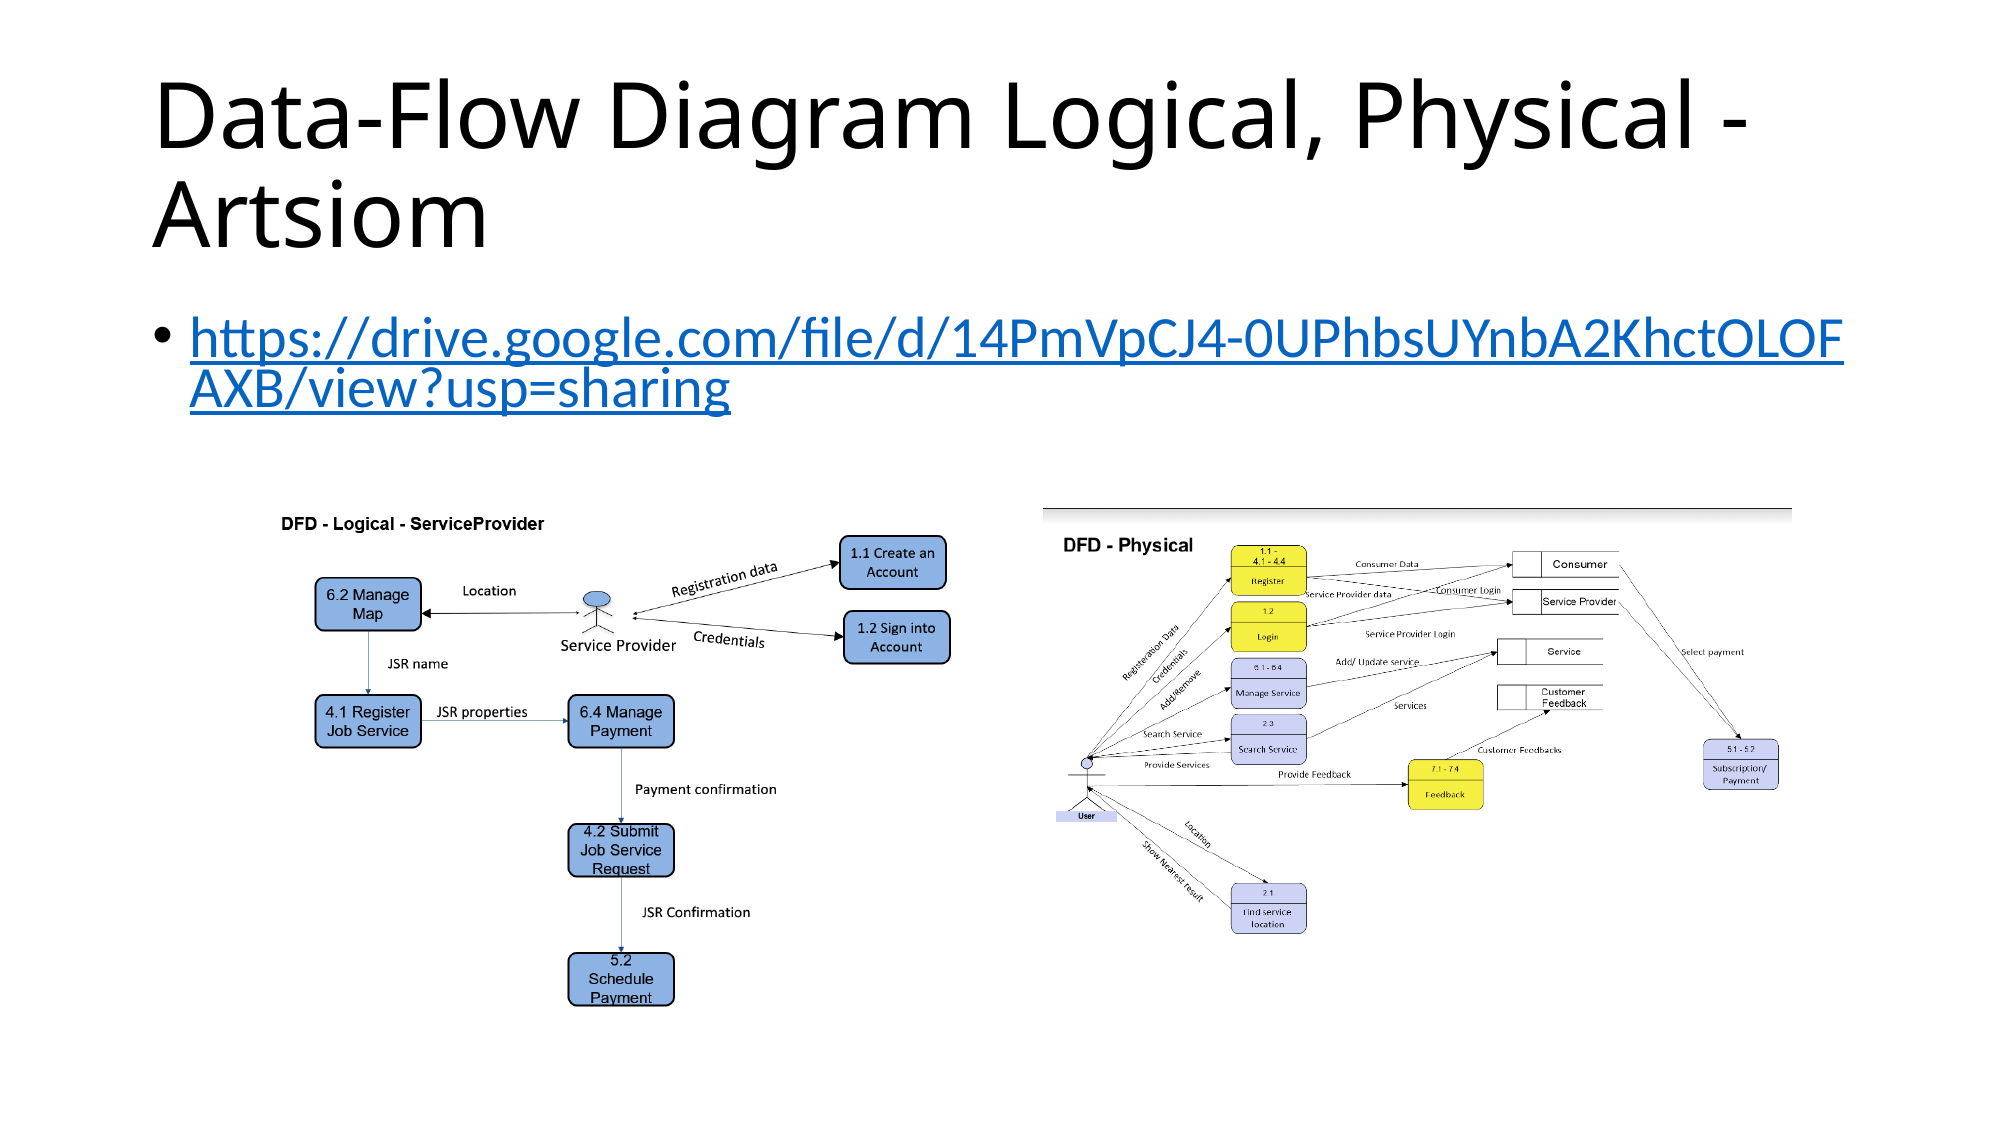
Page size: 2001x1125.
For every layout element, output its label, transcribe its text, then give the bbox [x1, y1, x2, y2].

title Data-Flow Diagram Logical, Physical - Artsiom [137, 59, 1863, 278]
picture [275, 508, 957, 1012]
picture [1043, 508, 1792, 1068]
list https://drive.google.com/file/d/14PmVpCJ4-0UPhbsUYnbA2KhctOLOFAXB/view?usp=sharing [137, 299, 1863, 1014]
